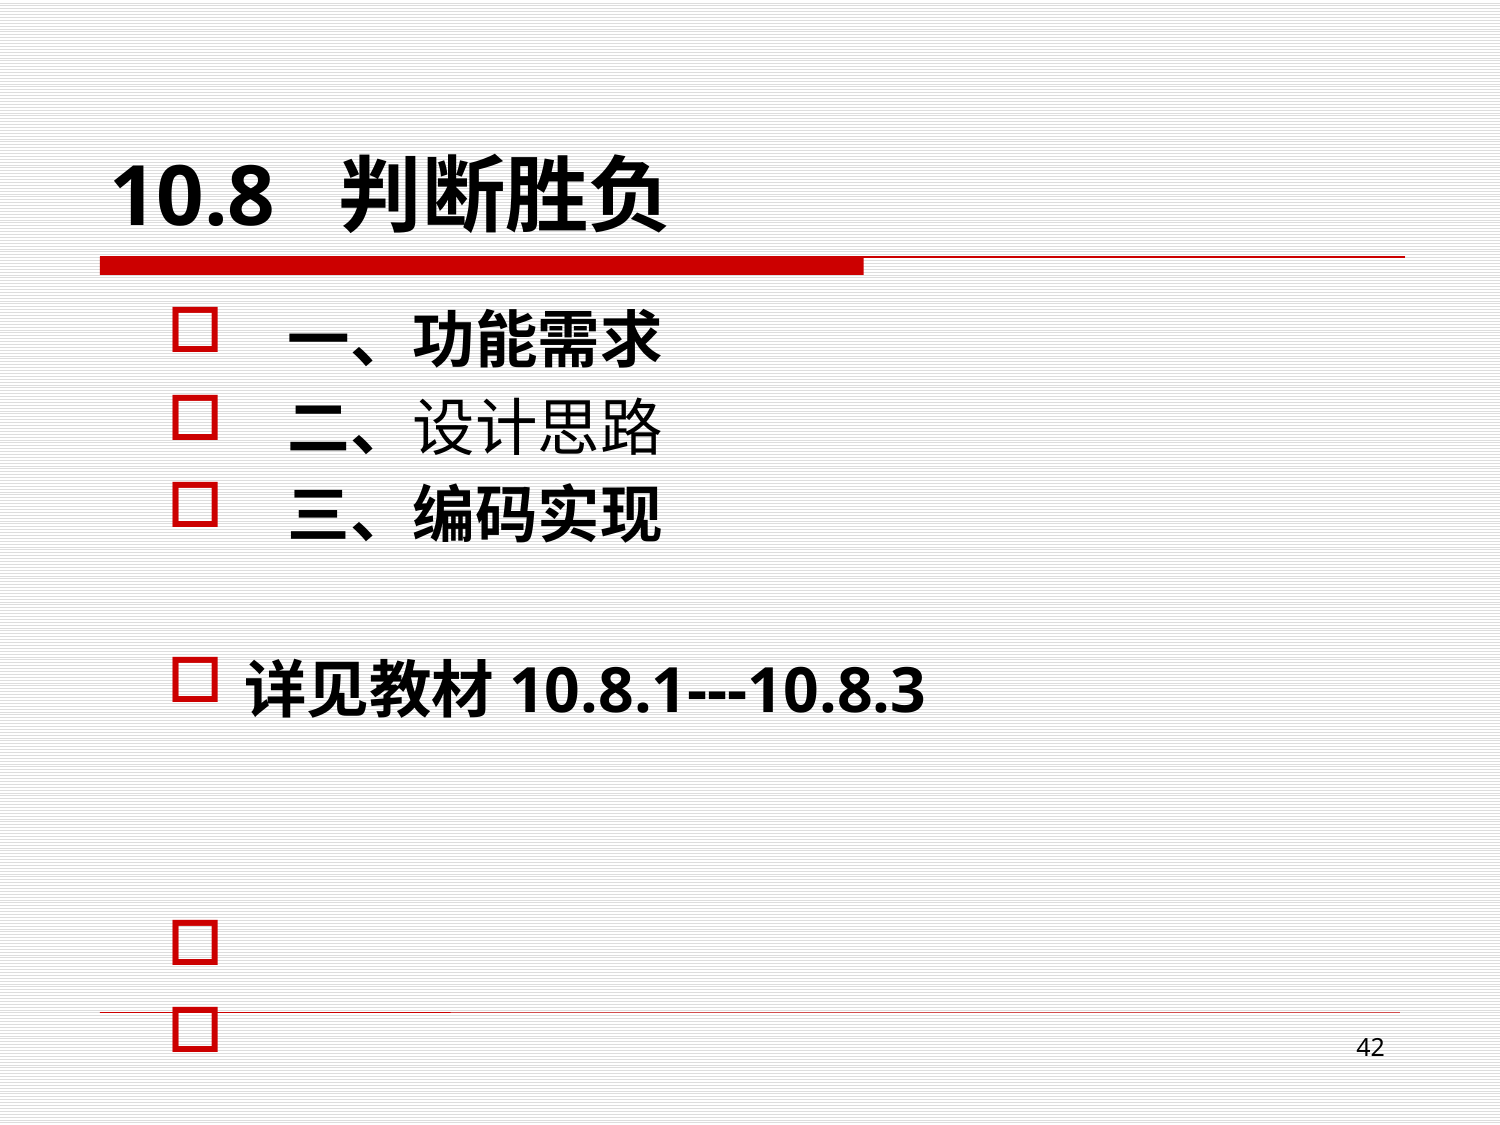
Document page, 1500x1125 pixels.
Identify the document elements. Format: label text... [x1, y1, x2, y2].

list 一、功能需求 二、设计思路 三、编码实现 详见教材10.8.1---10.8.3 [152, 292, 1465, 739]
title 10.8 判断胜负 [94, 50, 1407, 250]
slide_number 42 [1074, 1024, 1401, 1103]
